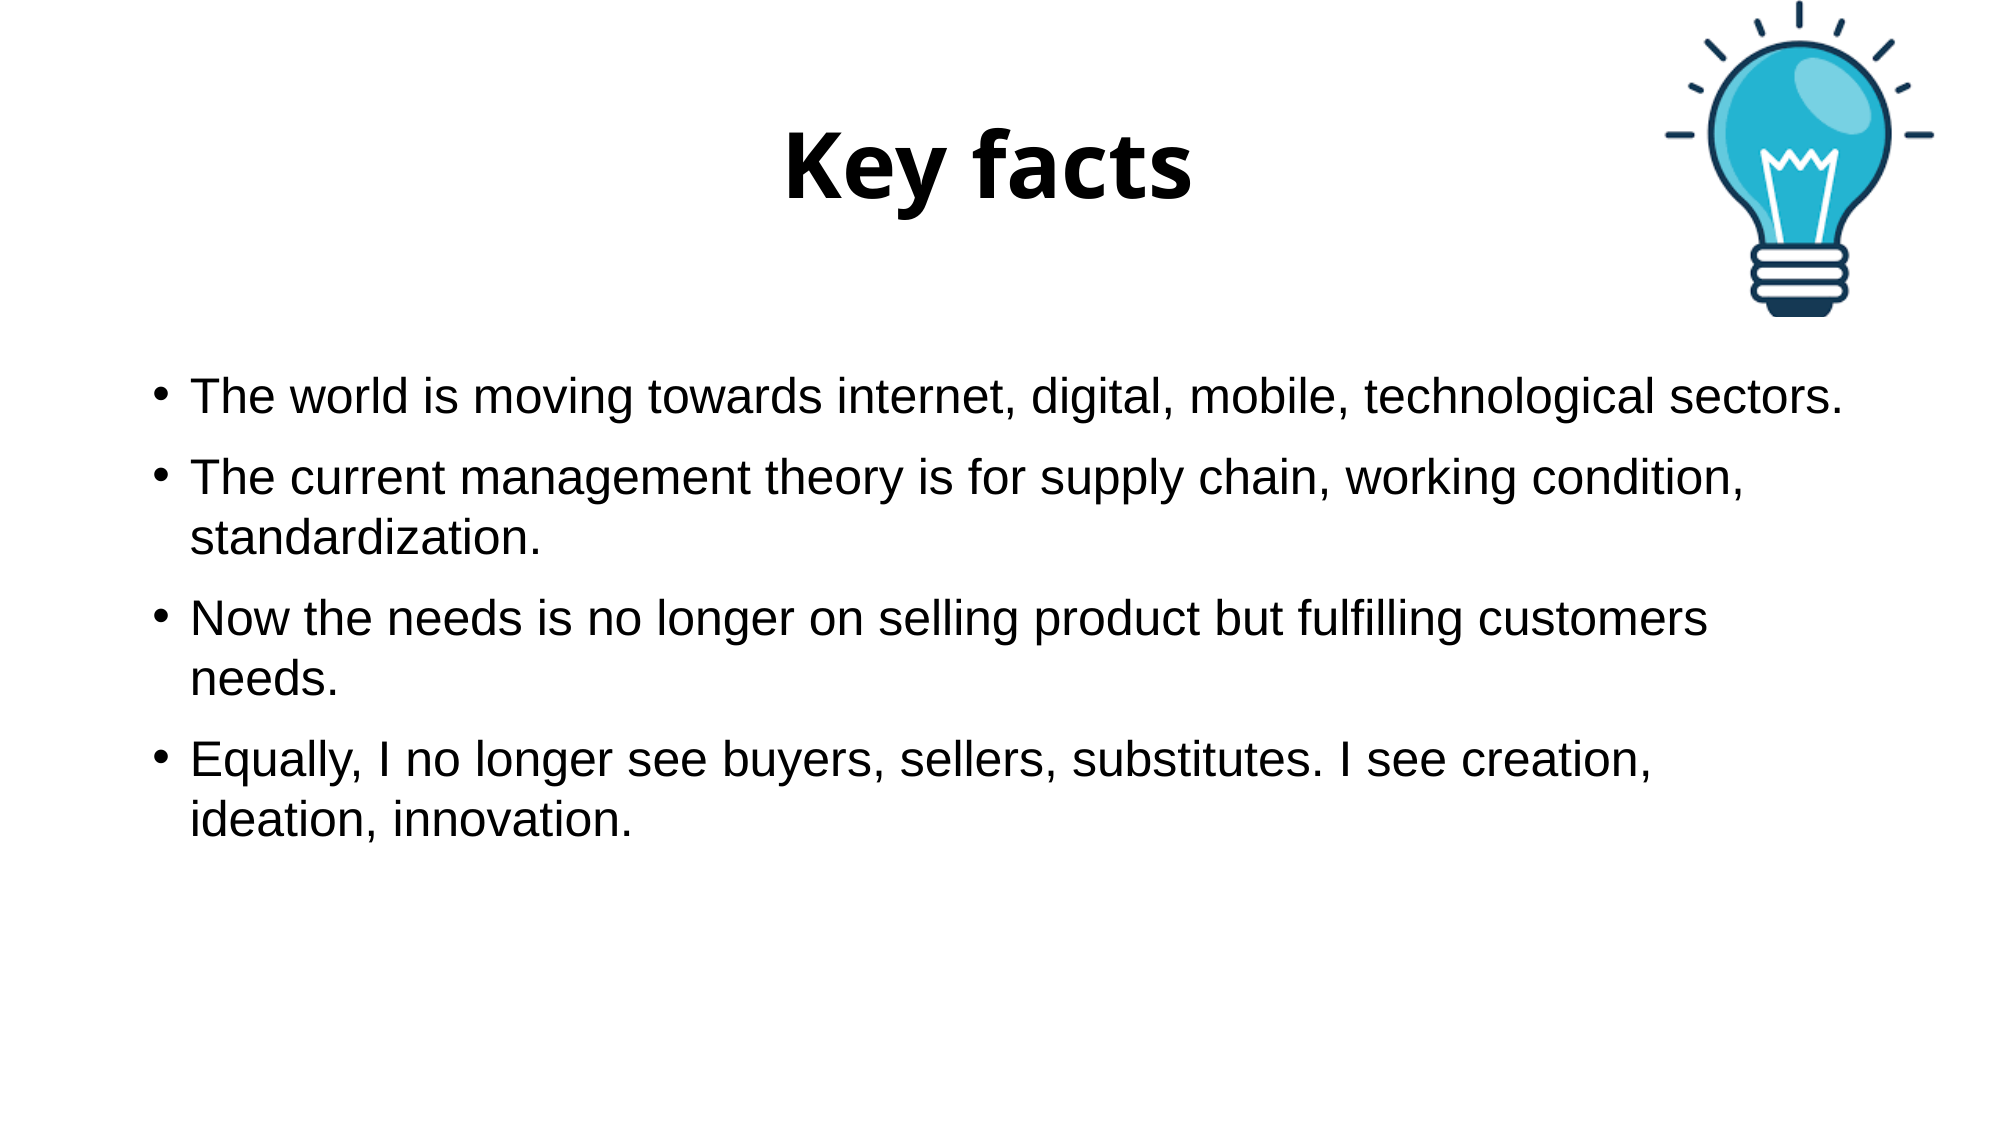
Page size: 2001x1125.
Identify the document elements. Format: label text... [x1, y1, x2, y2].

picture [1621, 0, 2000, 317]
title Key facts [137, 59, 1621, 278]
list The world is moving towards internet, digital, mobile, technological sectors. The current management theory is for supply chain, working condition, standardization. Now the needs is no longer on selling product but fulfilling customers needs. Equally, I no longer see buyers, sellers, substitutes. I see creation, ideation, innovation. [137, 356, 1863, 1070]
